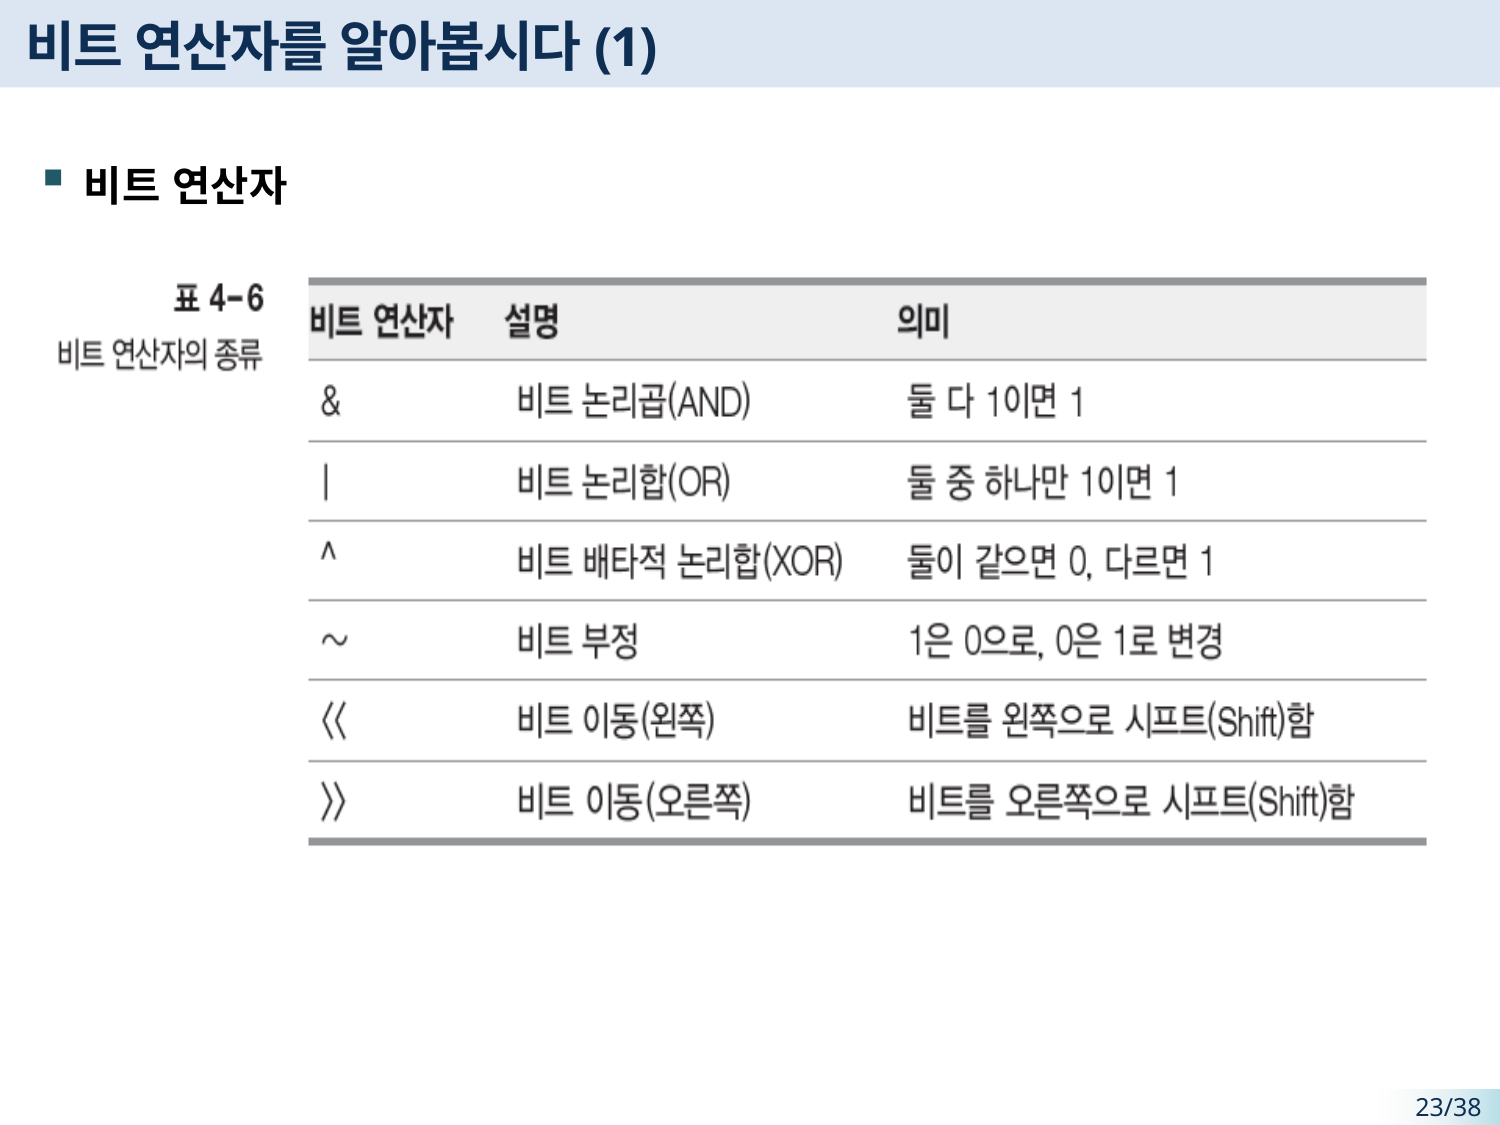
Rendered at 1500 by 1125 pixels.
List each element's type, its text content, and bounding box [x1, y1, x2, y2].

picture [57, 266, 1430, 858]
list 비트 연산자 [10, 126, 1481, 1057]
title 비트 연산자를 알아봅시다(1) [10, 5, 1288, 84]
